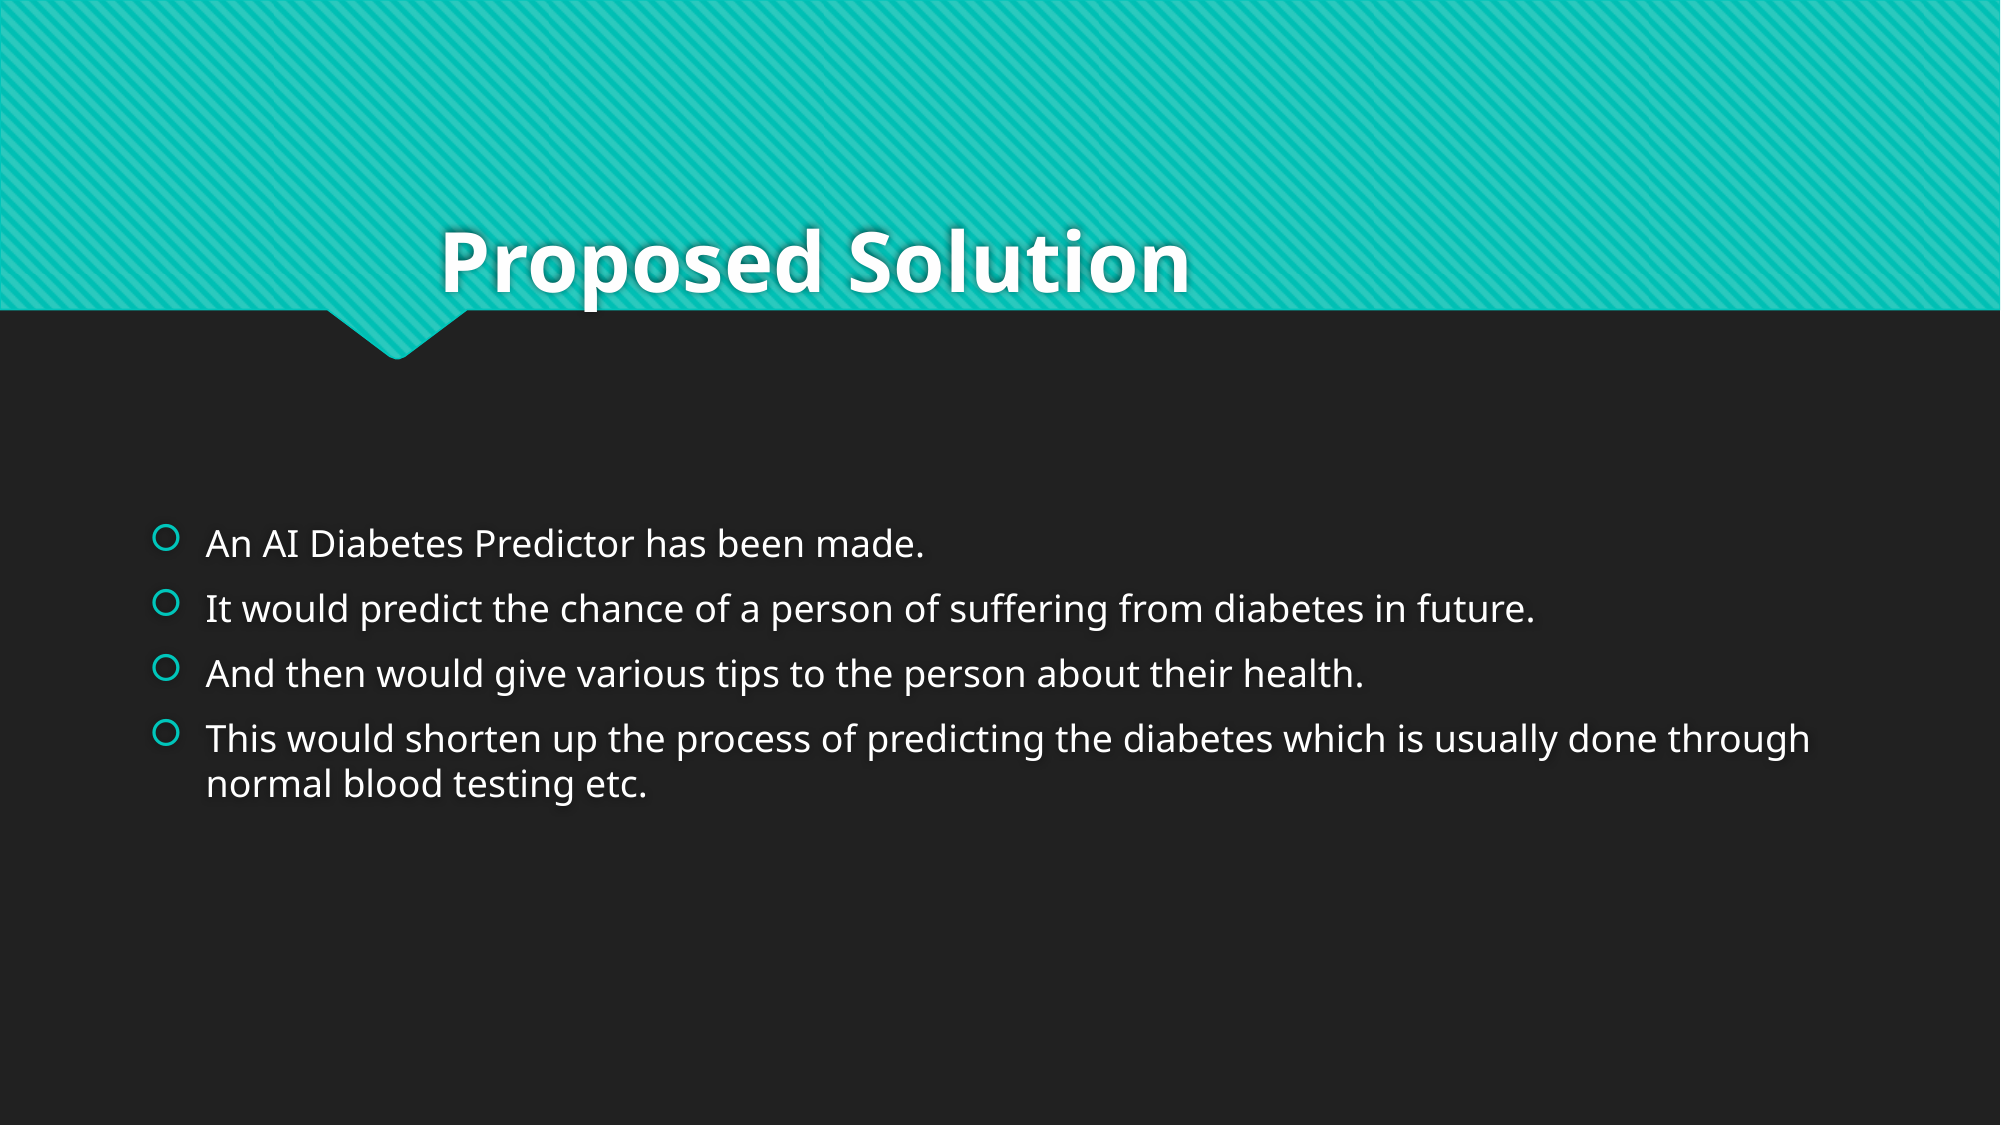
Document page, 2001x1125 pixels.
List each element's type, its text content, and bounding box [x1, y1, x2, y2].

title Proposed Solution [111, 133, 1522, 317]
list An AI Diabetes Predictor has been made. It would predict the chance of a person of suffering from diabetes in future. And then would give various tips to the person about their health. This would shorten up the process of predicting the diabetes which is usually done through normal blood testing etc. [134, 364, 1866, 962]
